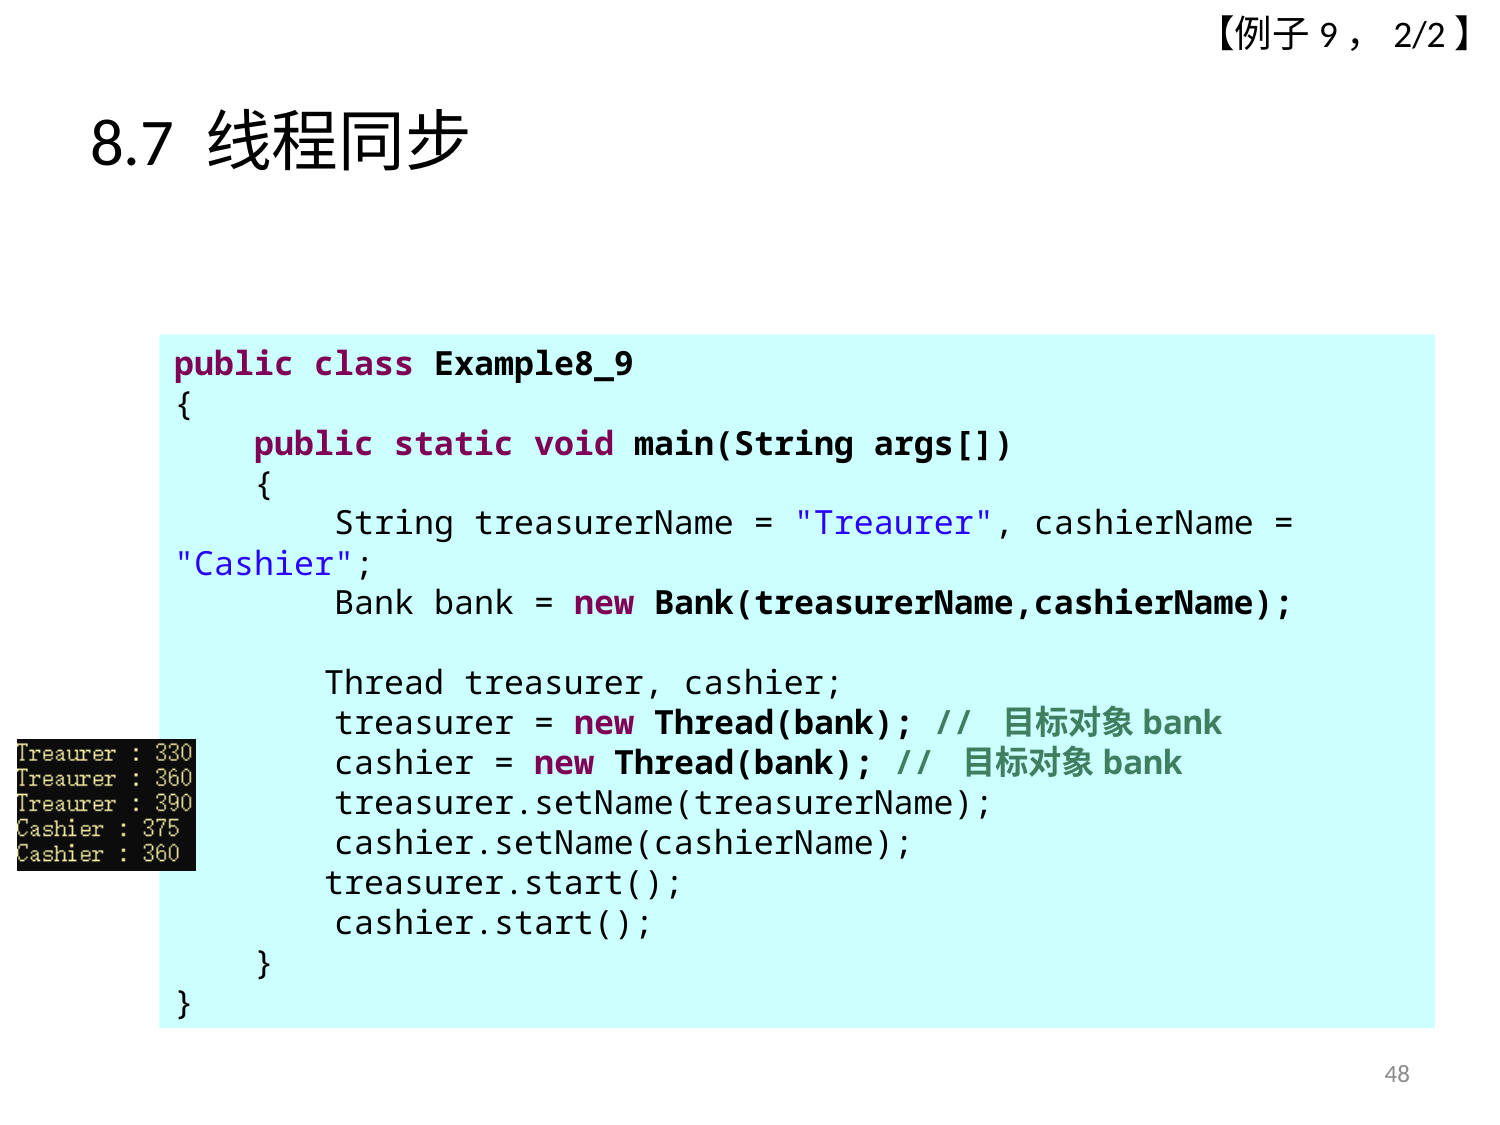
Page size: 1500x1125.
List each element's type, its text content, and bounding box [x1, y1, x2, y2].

text_box 【例子9，2/2】 [1182, 3, 1500, 63]
picture [17, 739, 197, 872]
text_box public class Example8_9 { public static void main(String args[]) { String treasurerName = "Treaurer", cashierName = "Cashier"; Bank bank = new Bank(treasurerName,cashierName); Thread treasurer, cashier; treasurer = new Thread(bank); // 目标对象bank cashier = new Thread(bank); // 目标对象bank treasurer.setName(treasurerName); cashier.setName(cashierName); treasurer.start(); cashier.start(); } } [159, 334, 1435, 1029]
title 8.7 线程同步 [75, 45, 1425, 233]
slide_number 48 [1074, 1042, 1425, 1103]
